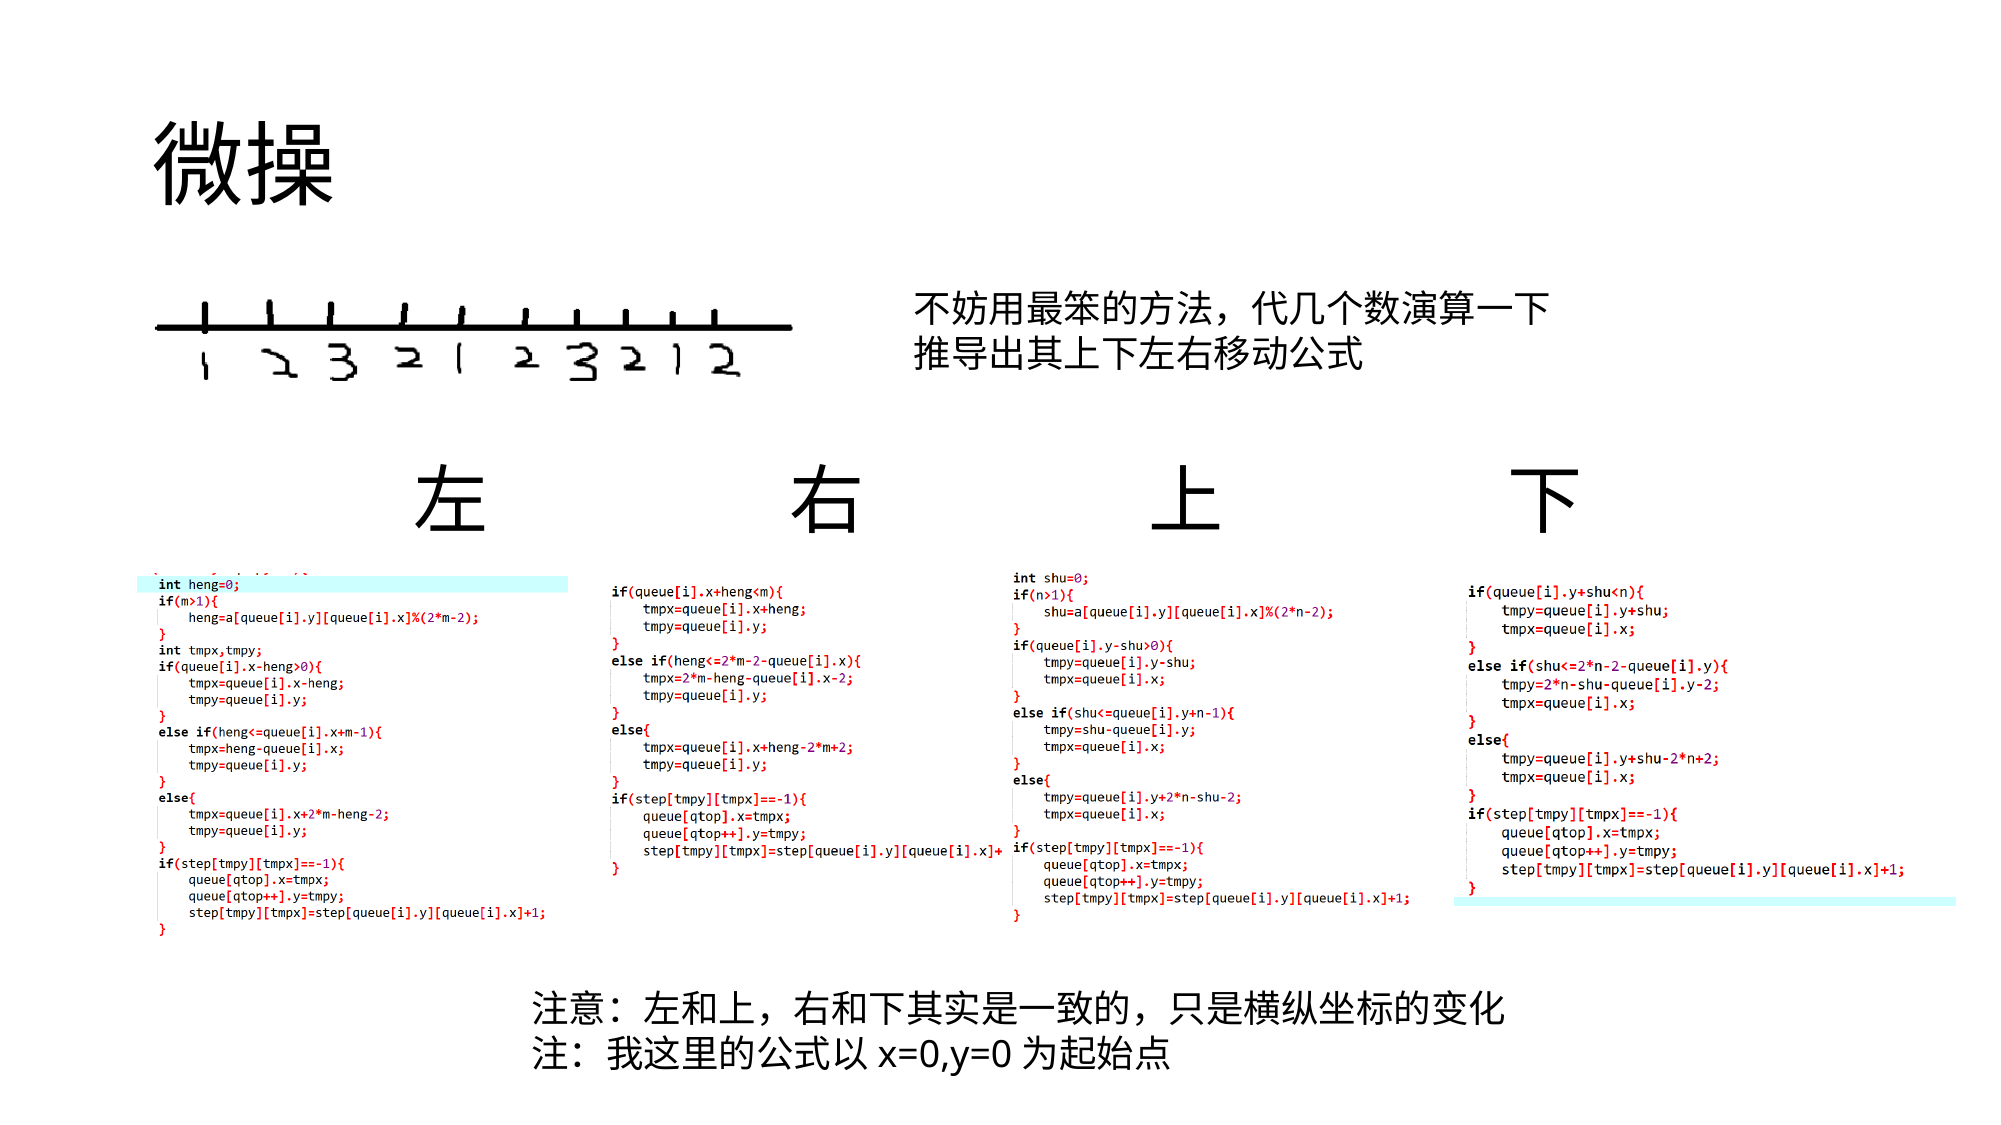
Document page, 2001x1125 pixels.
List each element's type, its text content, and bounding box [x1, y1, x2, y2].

picture [137, 573, 568, 949]
text_box 注意：左和上，右和下其实是一致的，只是横纵坐标的变化 注：我这里的公式以x=0,y=0为起始点 [516, 978, 1522, 1083]
text_box 不妨用最笨的方法，代几个数演算一下 推导出其上下左右移动公式 [898, 277, 1567, 382]
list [104, 217, 854, 498]
picture [1454, 573, 1956, 907]
text_box 左 右 上 下 [398, 445, 1600, 550]
picture [601, 566, 1433, 931]
title 微操 [137, 59, 1863, 278]
